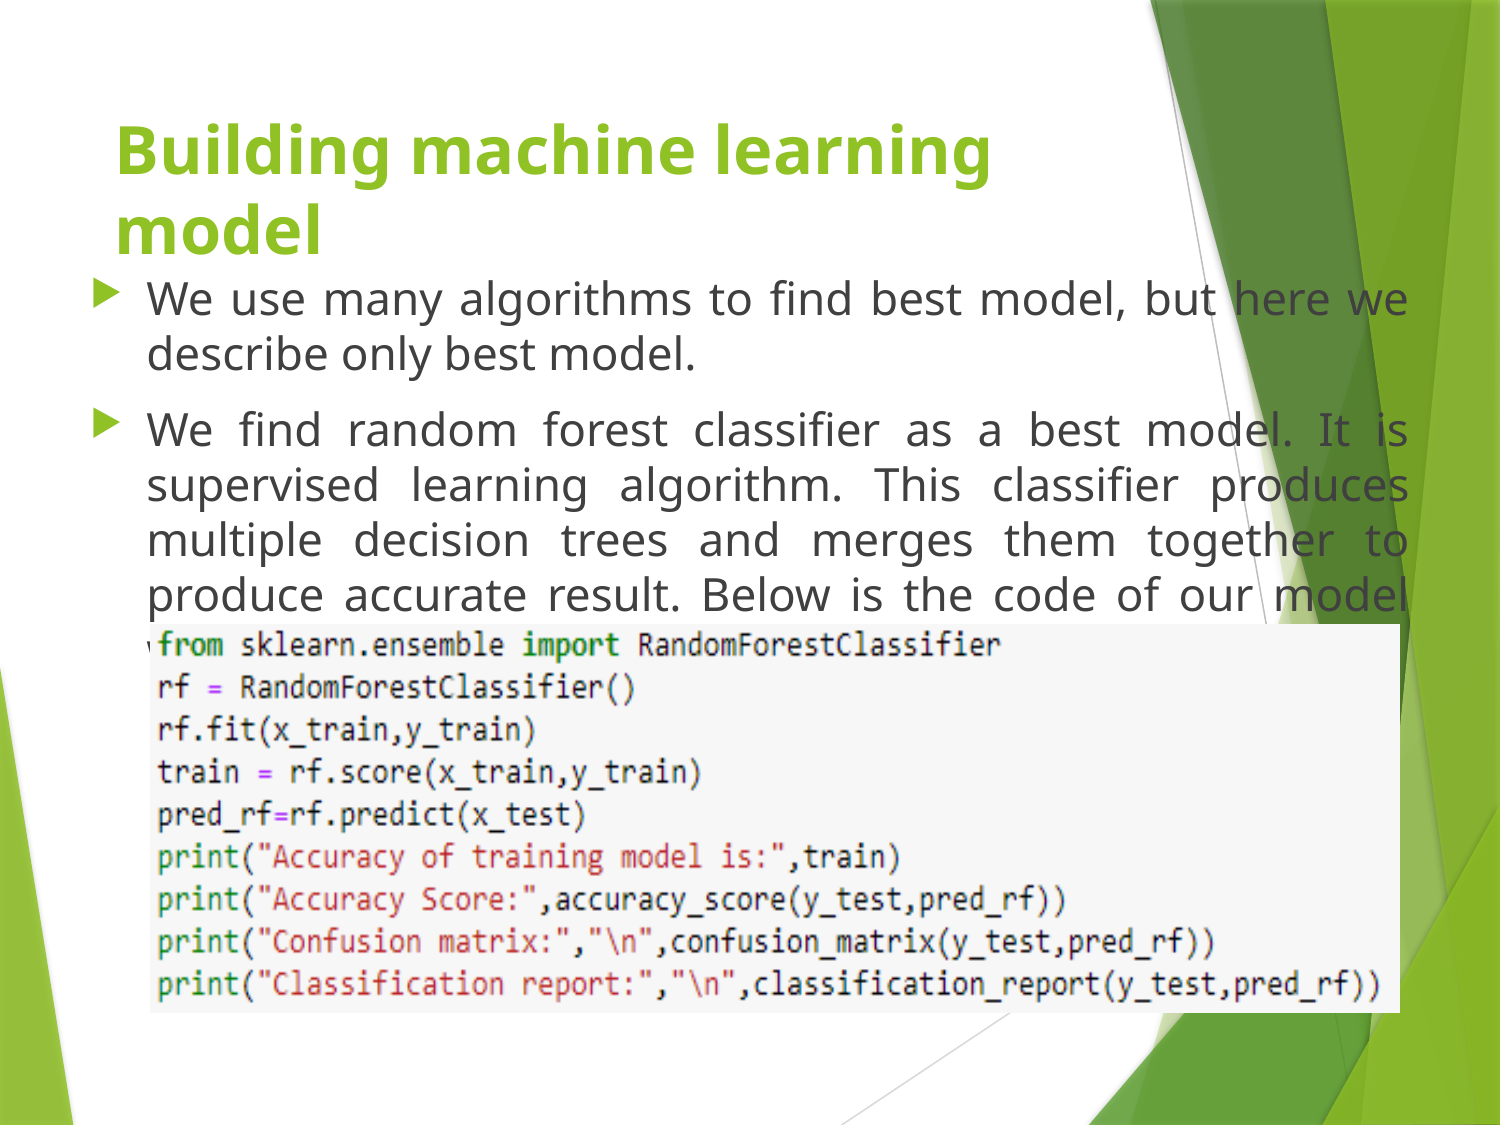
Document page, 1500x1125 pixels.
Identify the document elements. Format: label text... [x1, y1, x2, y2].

picture [149, 624, 1401, 1013]
title Building machine learning model [99, 99, 1142, 262]
list We use many algorithms to find best model, but here we describe only best model. We find random forest classifier as a best model. It is supervised learning algorithm. This classifier produces multiple decision trees and merges them together to produce accurate result. Below is the code of our model with random forest classifier: [75, 262, 1425, 1063]
